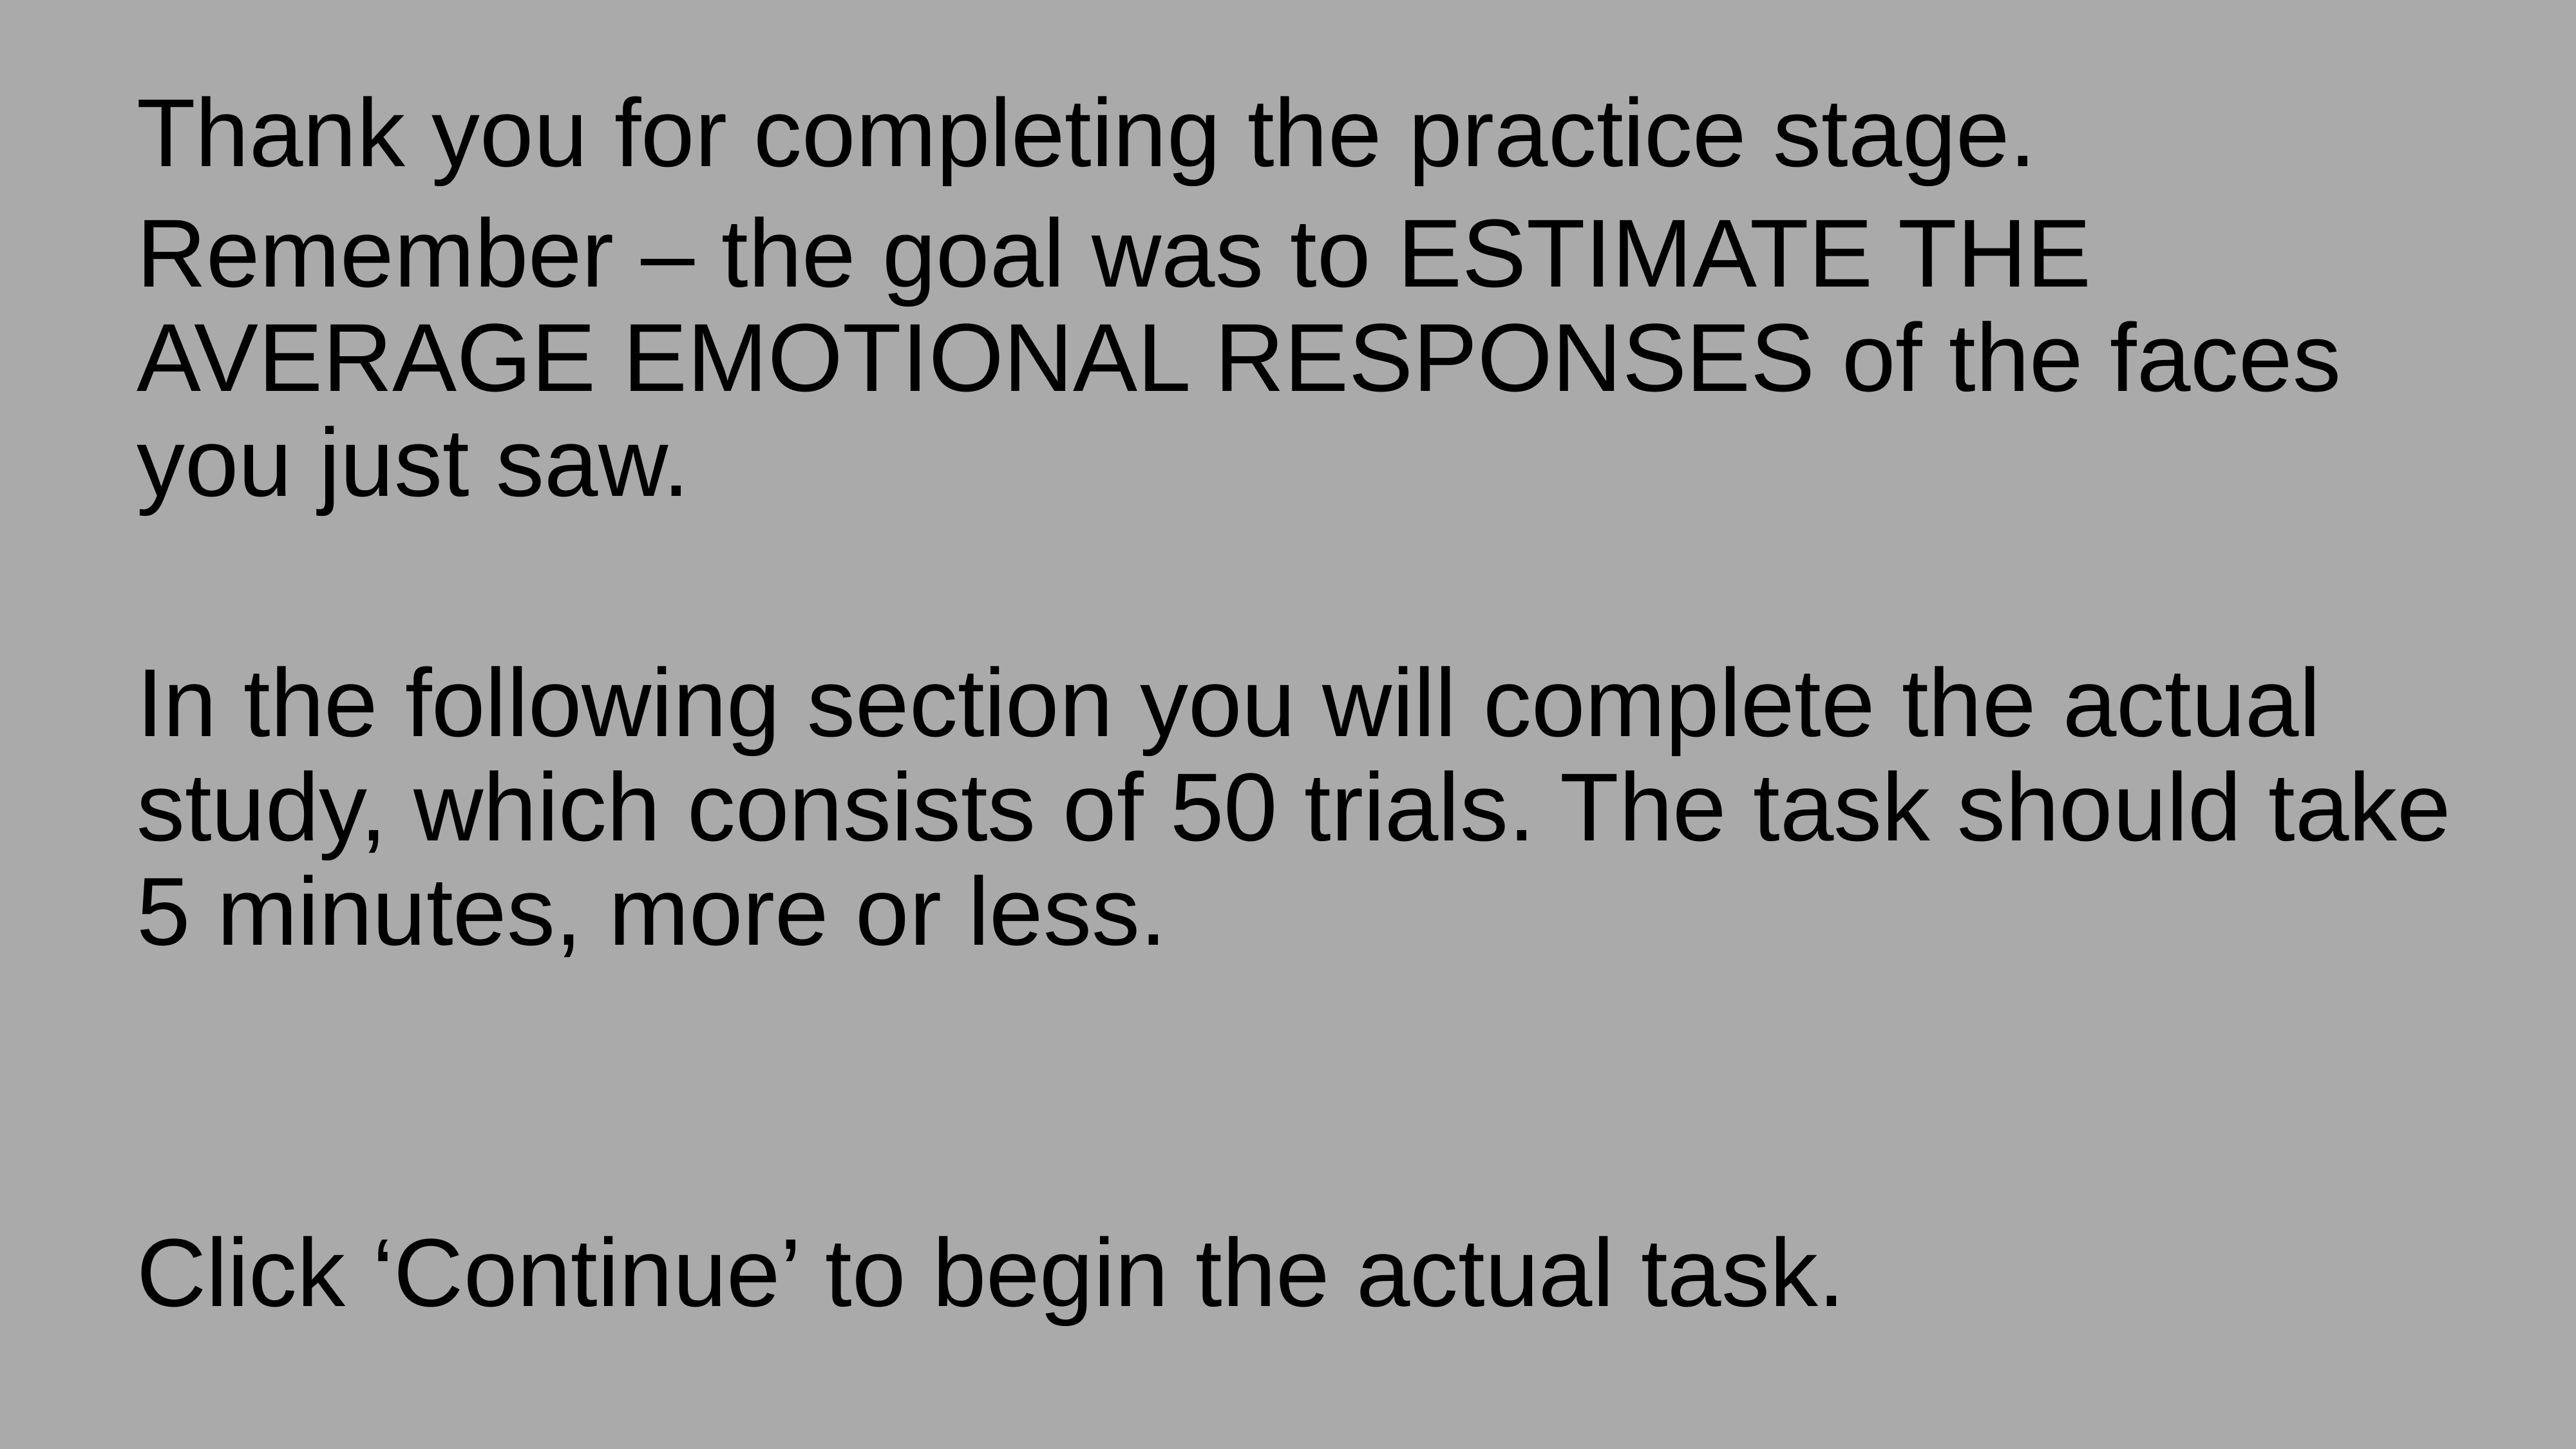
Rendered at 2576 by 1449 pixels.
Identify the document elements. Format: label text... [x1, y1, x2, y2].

text_box Thank you for completing the practice stage. Remember – the goal was to ESTIMATE THE AVERAGE EMOTIONAL RESPONSES of the faces you just saw. In the following section you will complete the actual study, which consists of 50 trials. The task should take 5 minutes, more or less. Click ‘Continue’ to begin the actual task. [117, 73, 2530, 1227]
